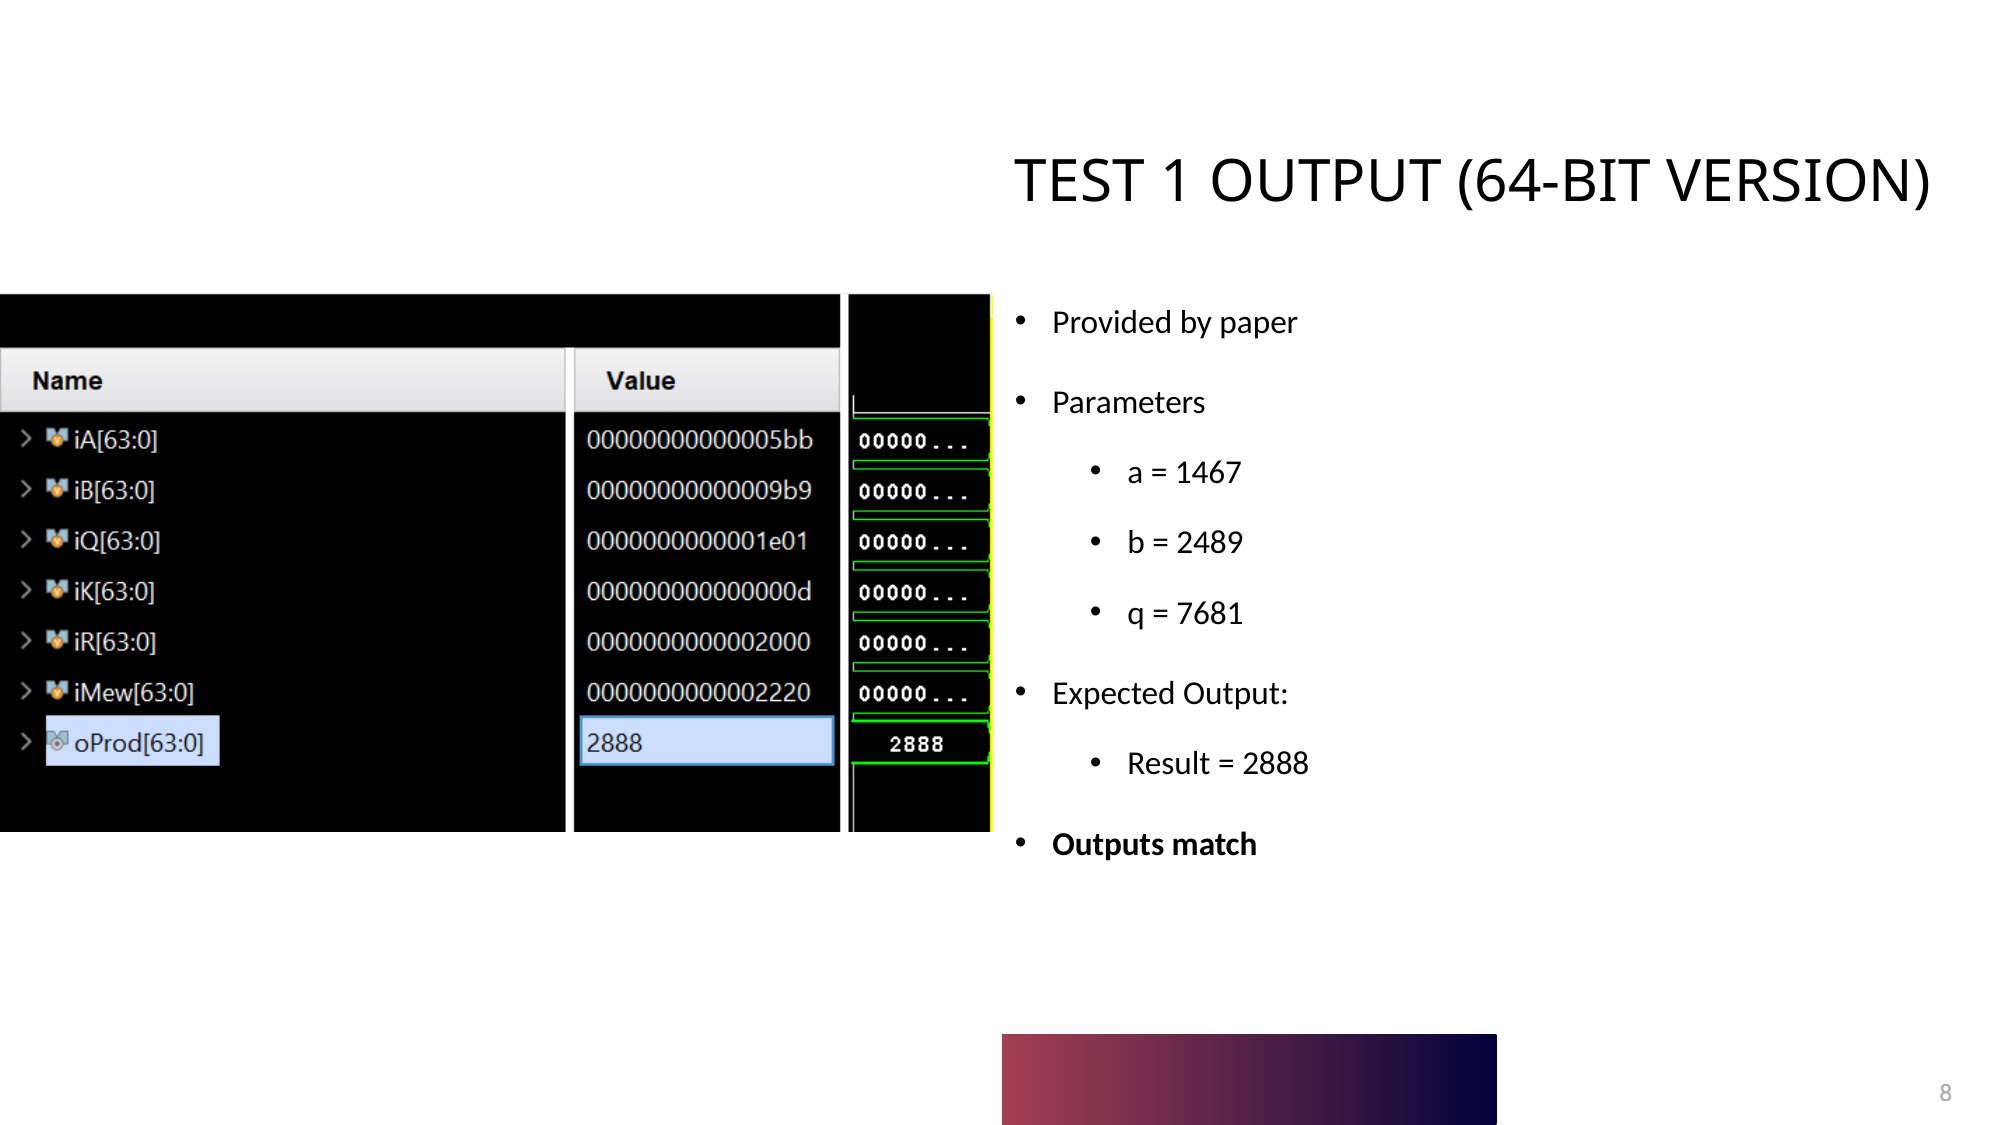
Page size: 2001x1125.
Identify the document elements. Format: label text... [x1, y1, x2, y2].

list Provided by paper Parameters a = 1467 b = 2489 q = 7681 Expected Output: Result = 2888 Outputs match [999, 272, 1763, 901]
title Test 1 Output (64-bit Version) [999, 100, 1968, 246]
picture [0, 293, 993, 832]
slide_number 8 [1894, 1061, 1968, 1121]
